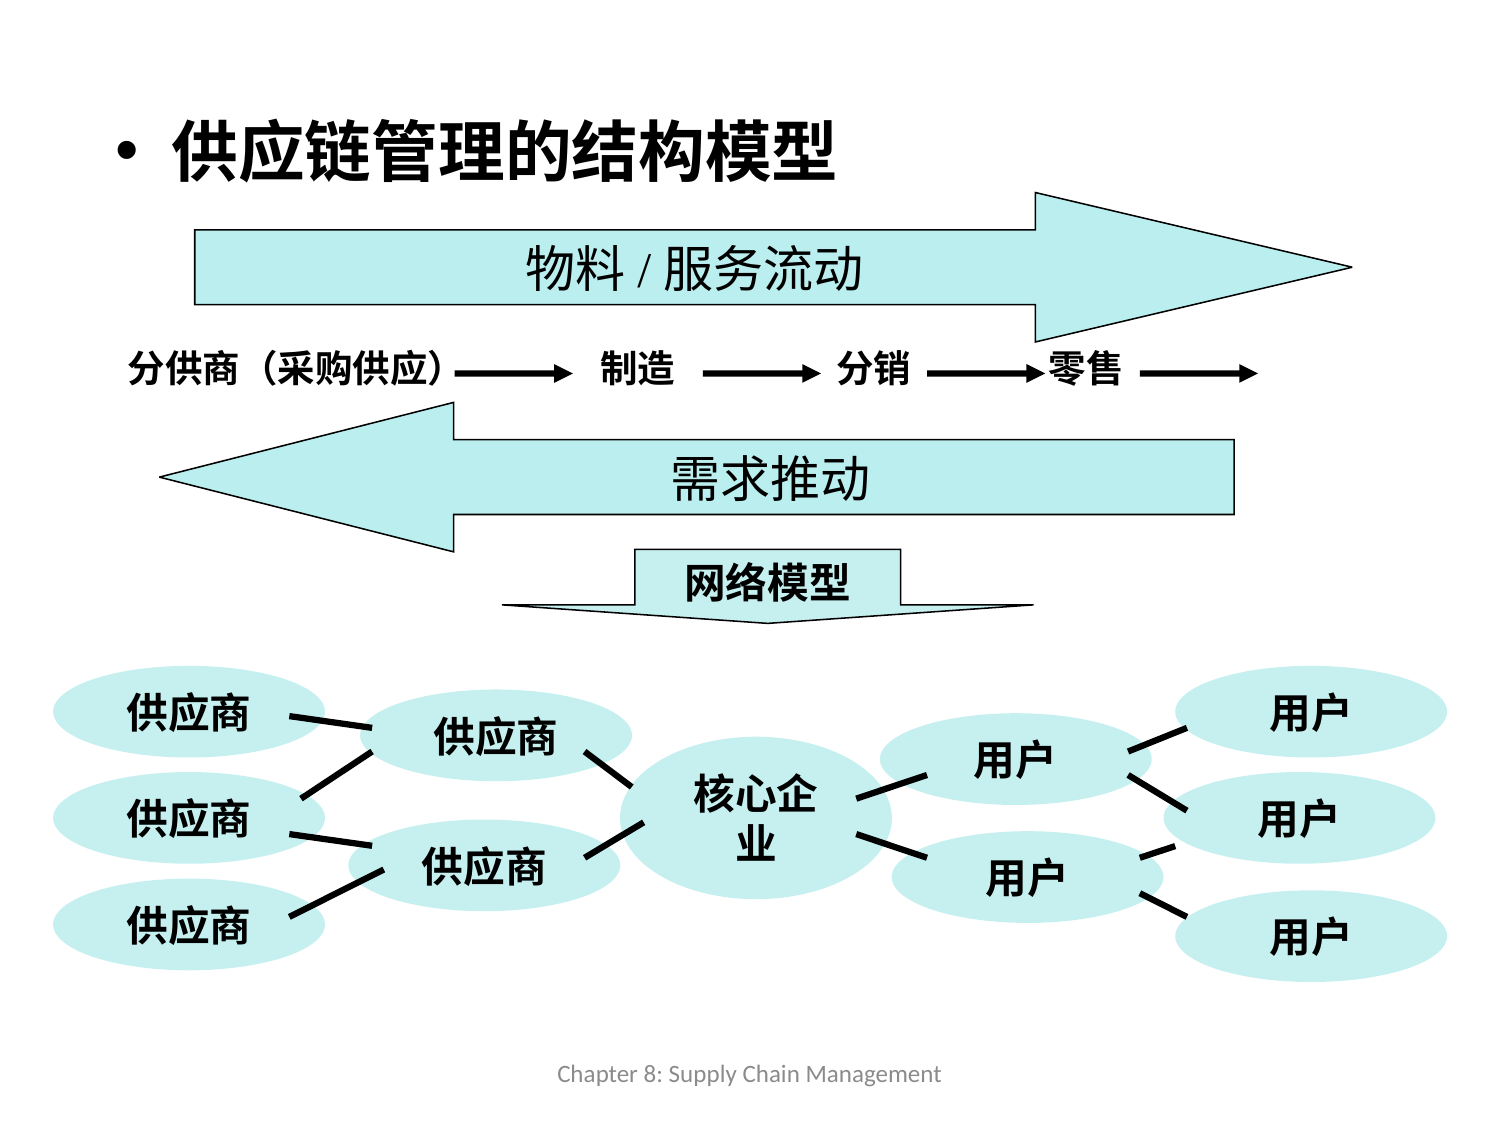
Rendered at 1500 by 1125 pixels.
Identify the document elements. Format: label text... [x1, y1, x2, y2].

text_box 需求推动 [159, 402, 1235, 552]
text_box 核心企业 [620, 736, 892, 900]
text_box 用户 [1175, 890, 1448, 983]
text_box 分供商（采购供应） [112, 337, 480, 398]
text_box 用户 [879, 713, 1152, 805]
list 供应链管理的结构模型 [100, 101, 1376, 988]
text_box [927, 367, 1046, 380]
text_box [702, 367, 822, 380]
text_box [1139, 367, 1259, 380]
text_box 供应商 [348, 819, 621, 912]
text_box 用户 [1175, 665, 1448, 758]
text_box 用户 [891, 831, 1164, 923]
text_box 供应商 [360, 689, 633, 782]
footer Chapter 8: Supply Chain Management [512, 1042, 988, 1103]
text_box 制造 [585, 337, 691, 398]
text_box 零售 [1033, 337, 1139, 398]
text_box 供应商 [53, 878, 325, 971]
text_box 用户 [1163, 772, 1436, 864]
text_box 网络模型 [501, 549, 1034, 624]
text_box 供应商 [53, 772, 325, 864]
text_box [454, 367, 573, 380]
text_box 物料/服务流动 [194, 192, 1353, 337]
text_box 分销 [821, 337, 926, 398]
text_box 供应商 [53, 665, 325, 758]
